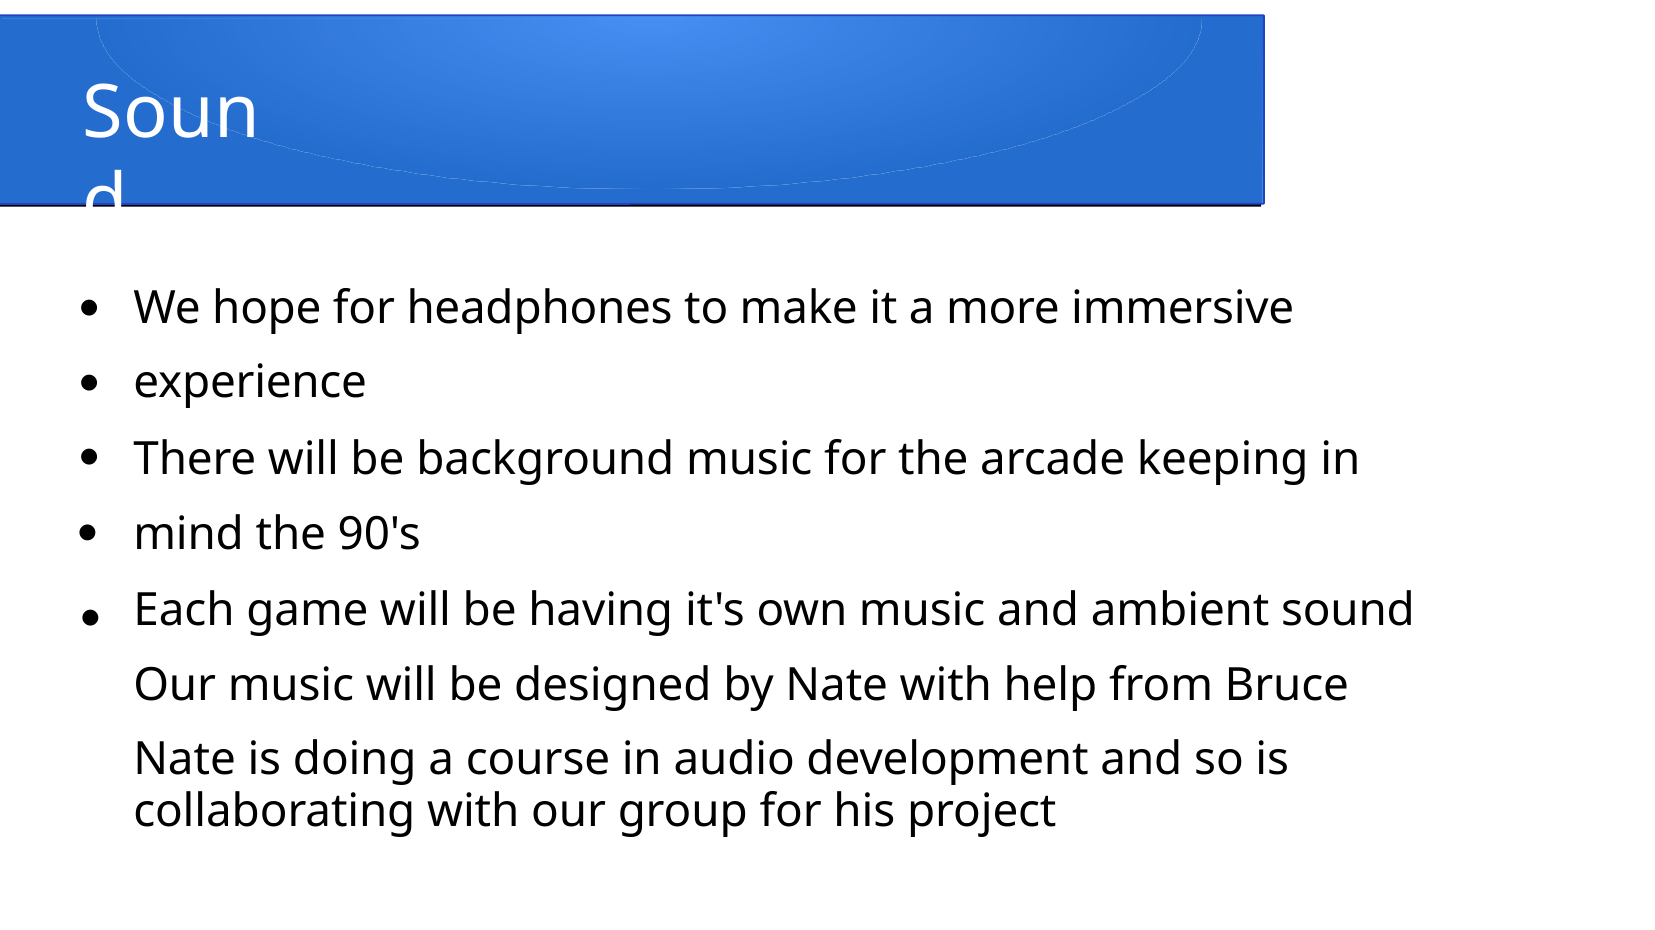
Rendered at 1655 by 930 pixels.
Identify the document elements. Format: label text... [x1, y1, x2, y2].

text_box ● [79, 601, 101, 628]
picture [0, 16, 1263, 203]
text_box ● [78, 291, 99, 319]
text_box ● [78, 439, 99, 467]
text_box We hope for headphones to make it a more immersive experience There will be background music for the arcade keeping in mind the 90's Each game will be having it's own music and ambient sound Our music will be designed by Nate with help from Bruce Nate is doing a course in audio development and so is collaborating with our group for his project [131, 255, 1519, 836]
title Sound [80, 61, 300, 242]
text_box ● [79, 523, 99, 551]
text_box ● [78, 366, 99, 394]
